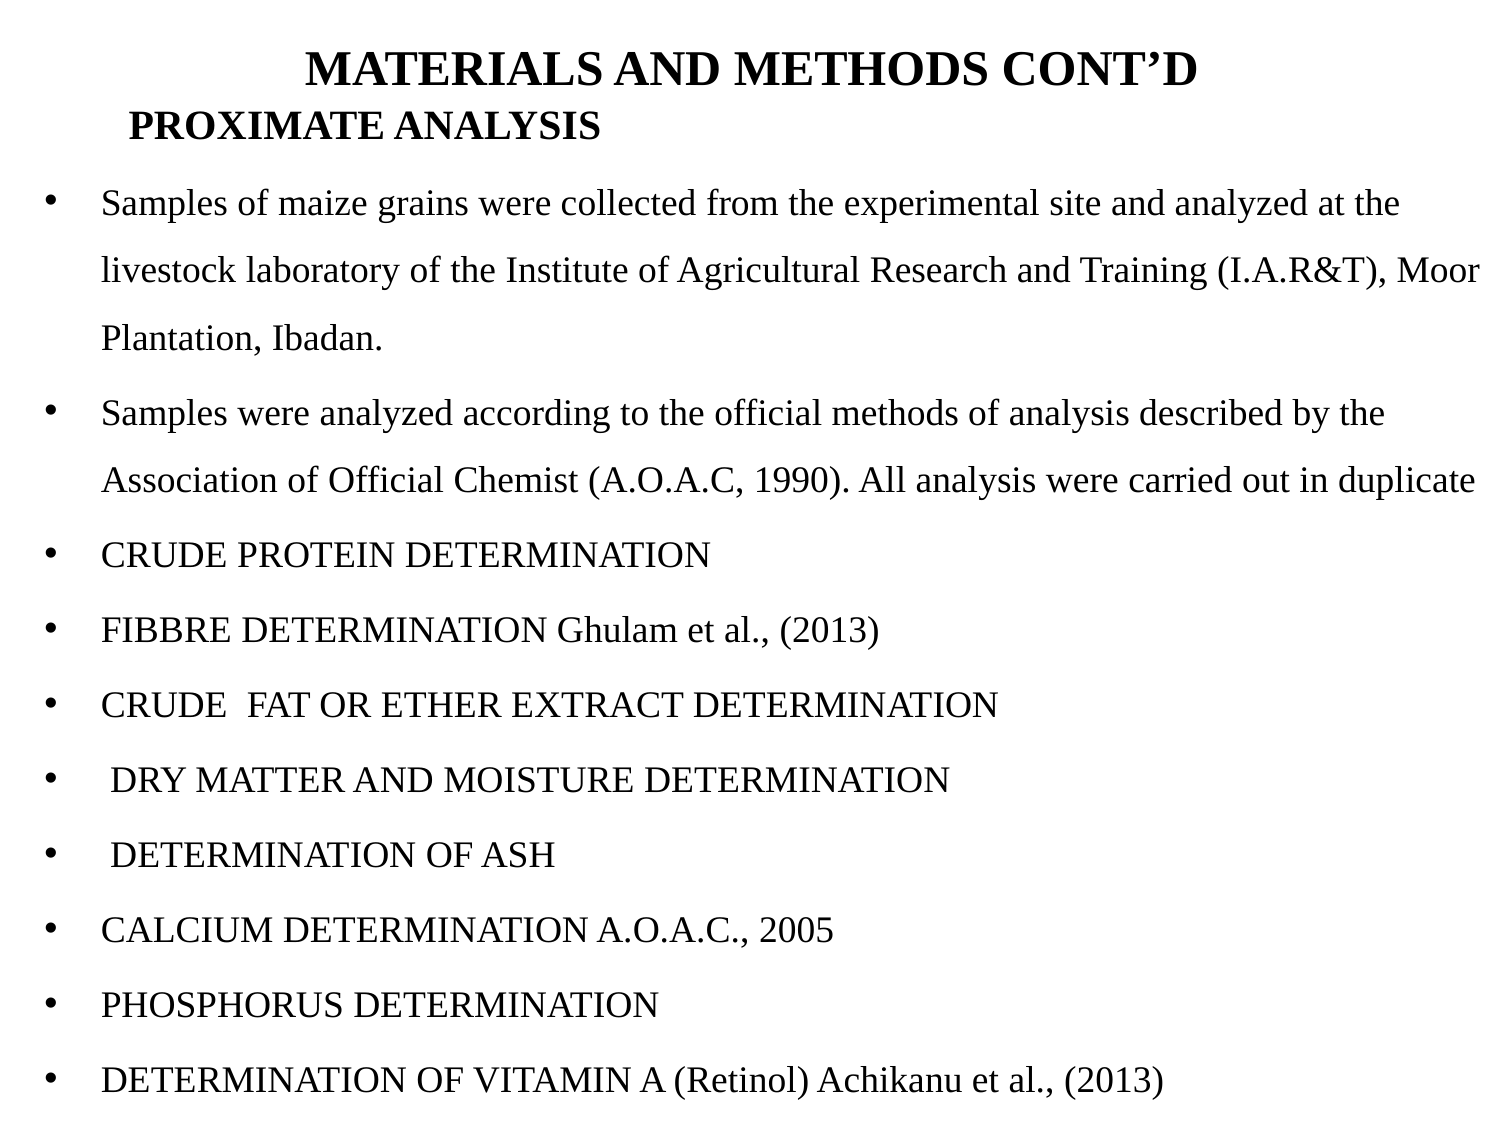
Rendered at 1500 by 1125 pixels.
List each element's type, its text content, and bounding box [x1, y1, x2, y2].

list PROXIMATE ANALYSIS Samples of maize grains were collected from the experimental site and analyzed at the livestock laboratory of the Institute of Agricultural Research and Training (I.A.R&T), Moor Plantation, Ibadan. Samples were analyzed according to the official methods of analysis described by the Association of Official Chemist (A.O.A.C, 1990). All analysis were carried out in duplicate CRUDE PROTEIN DETERMINATION FIBBRE DETERMINATION Ghulam et al., (2013) CRUDE FAT OR ETHER EXTRACT DETERMINATION DRY MATTER AND MOISTURE DETERMINATION DETERMINATION OF ASH CALCIUM DETERMINATION A.O.A.C., 2005 PHOSPHORUS DETERMINATION DETERMINATION OF VITAMIN A (Retinol) Achikanu et al., (2013) [29, 90, 1500, 833]
title MATERIALS AND METHODS CONT’D [76, 0, 1427, 90]
